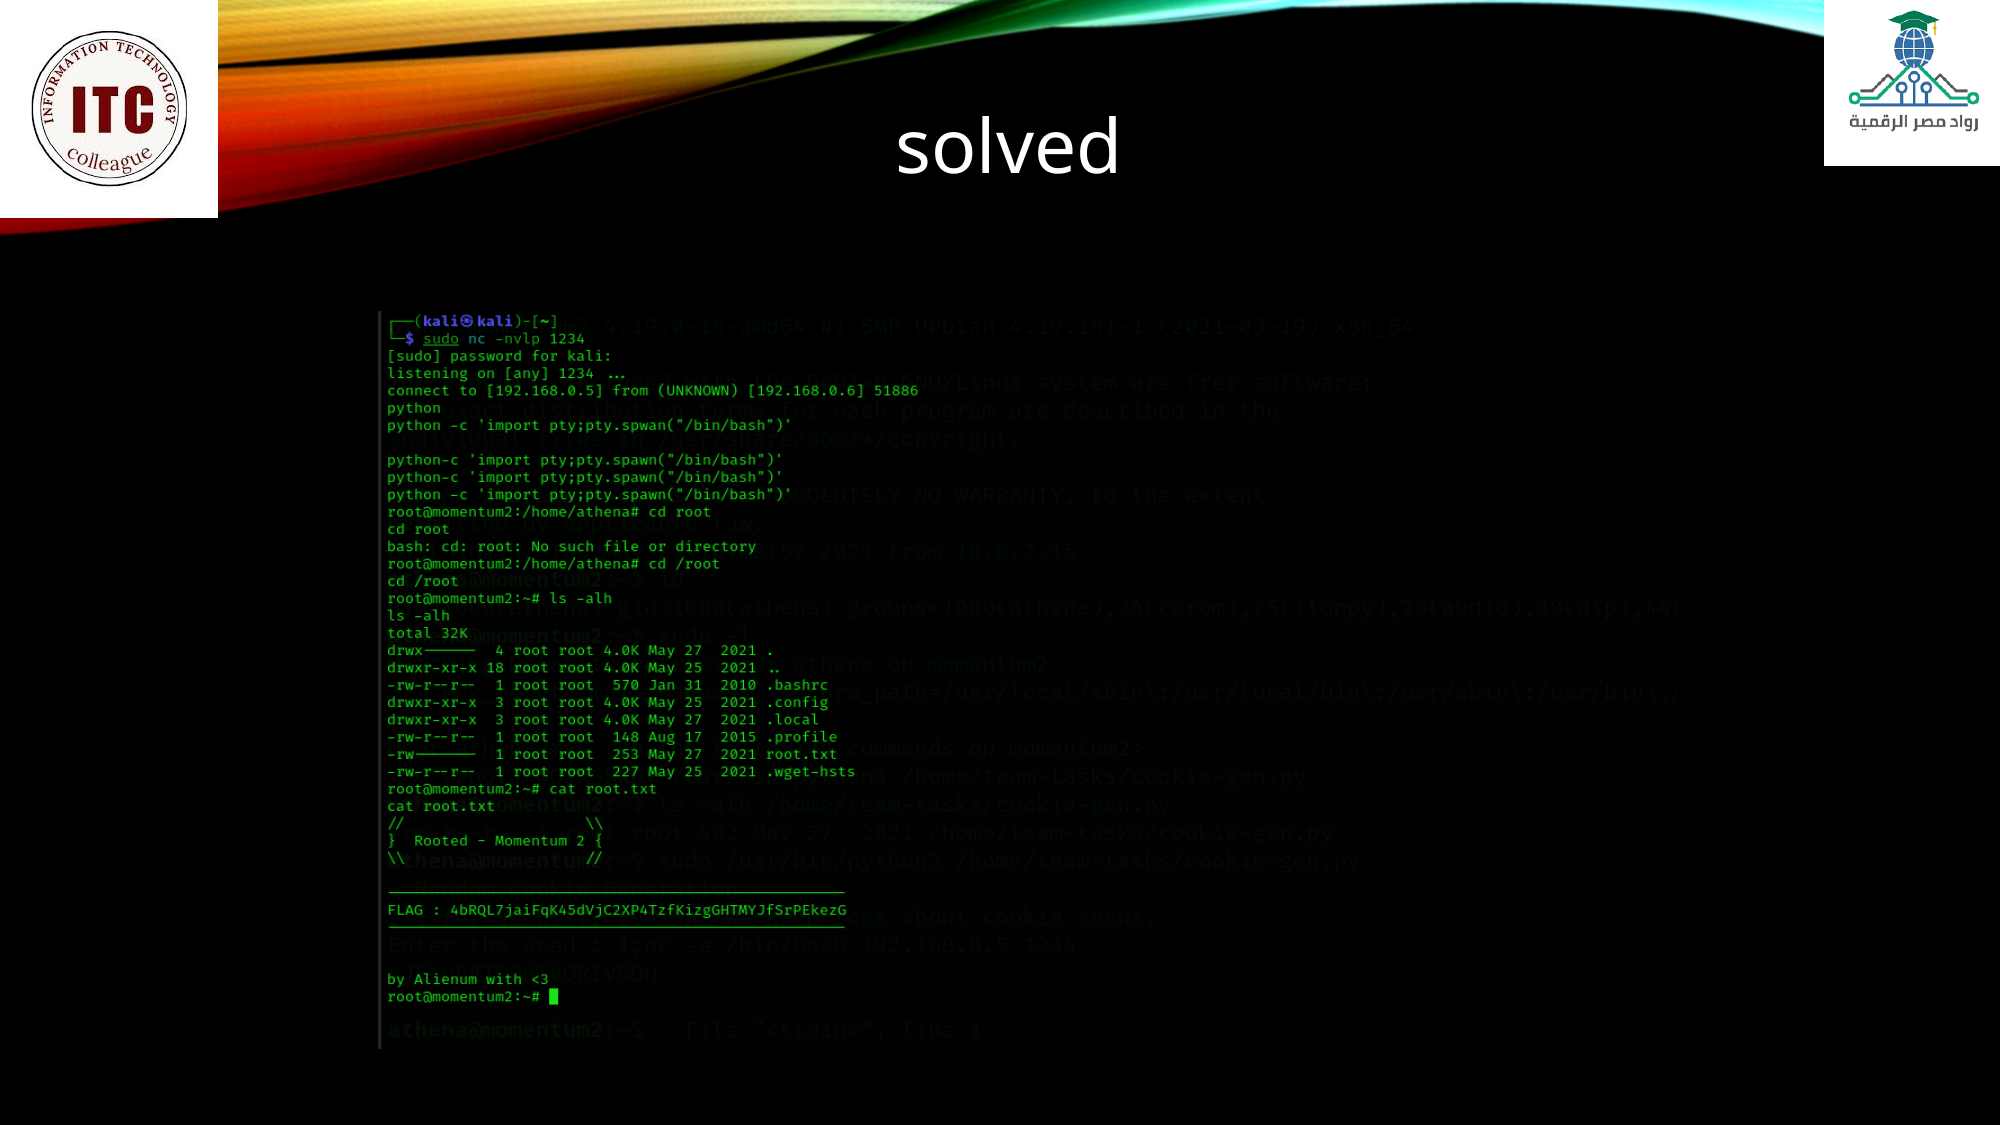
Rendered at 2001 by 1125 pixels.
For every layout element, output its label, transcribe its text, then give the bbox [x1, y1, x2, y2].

picture [378, 311, 1678, 1049]
picture [0, 0, 2000, 237]
text_box solved [880, 91, 1176, 196]
